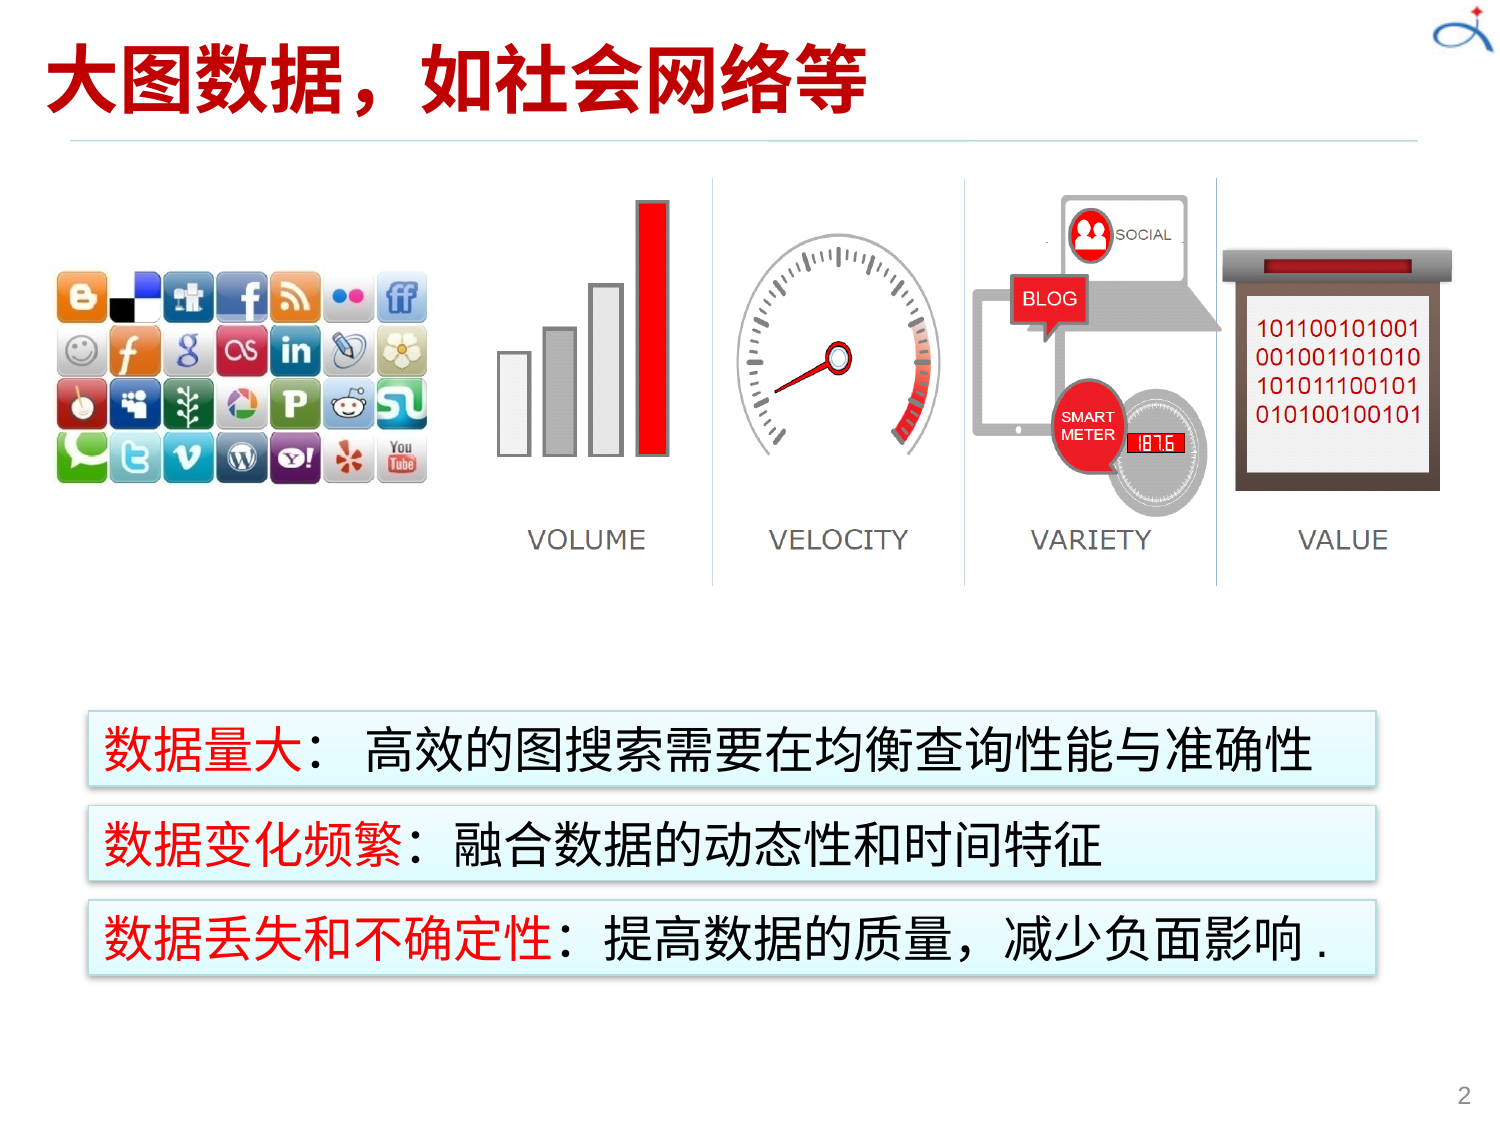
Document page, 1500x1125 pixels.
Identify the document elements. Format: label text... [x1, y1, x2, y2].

picture [1432, 5, 1495, 55]
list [466, 178, 1466, 599]
text_box 数据量大： 高效的图搜索需要在均衡查询性能与准确性 [88, 710, 1377, 787]
text_box 数据丢失和不确定性：提高数据的质量，减少负面影响. [88, 899, 1377, 976]
text_box 数据变化频繁：融合数据的动态性和时间特征 [88, 805, 1377, 881]
picture [41, 255, 442, 498]
title 大图数据，如社会网络等 [29, 11, 1448, 143]
slide_number 2 [1136, 1065, 1487, 1125]
